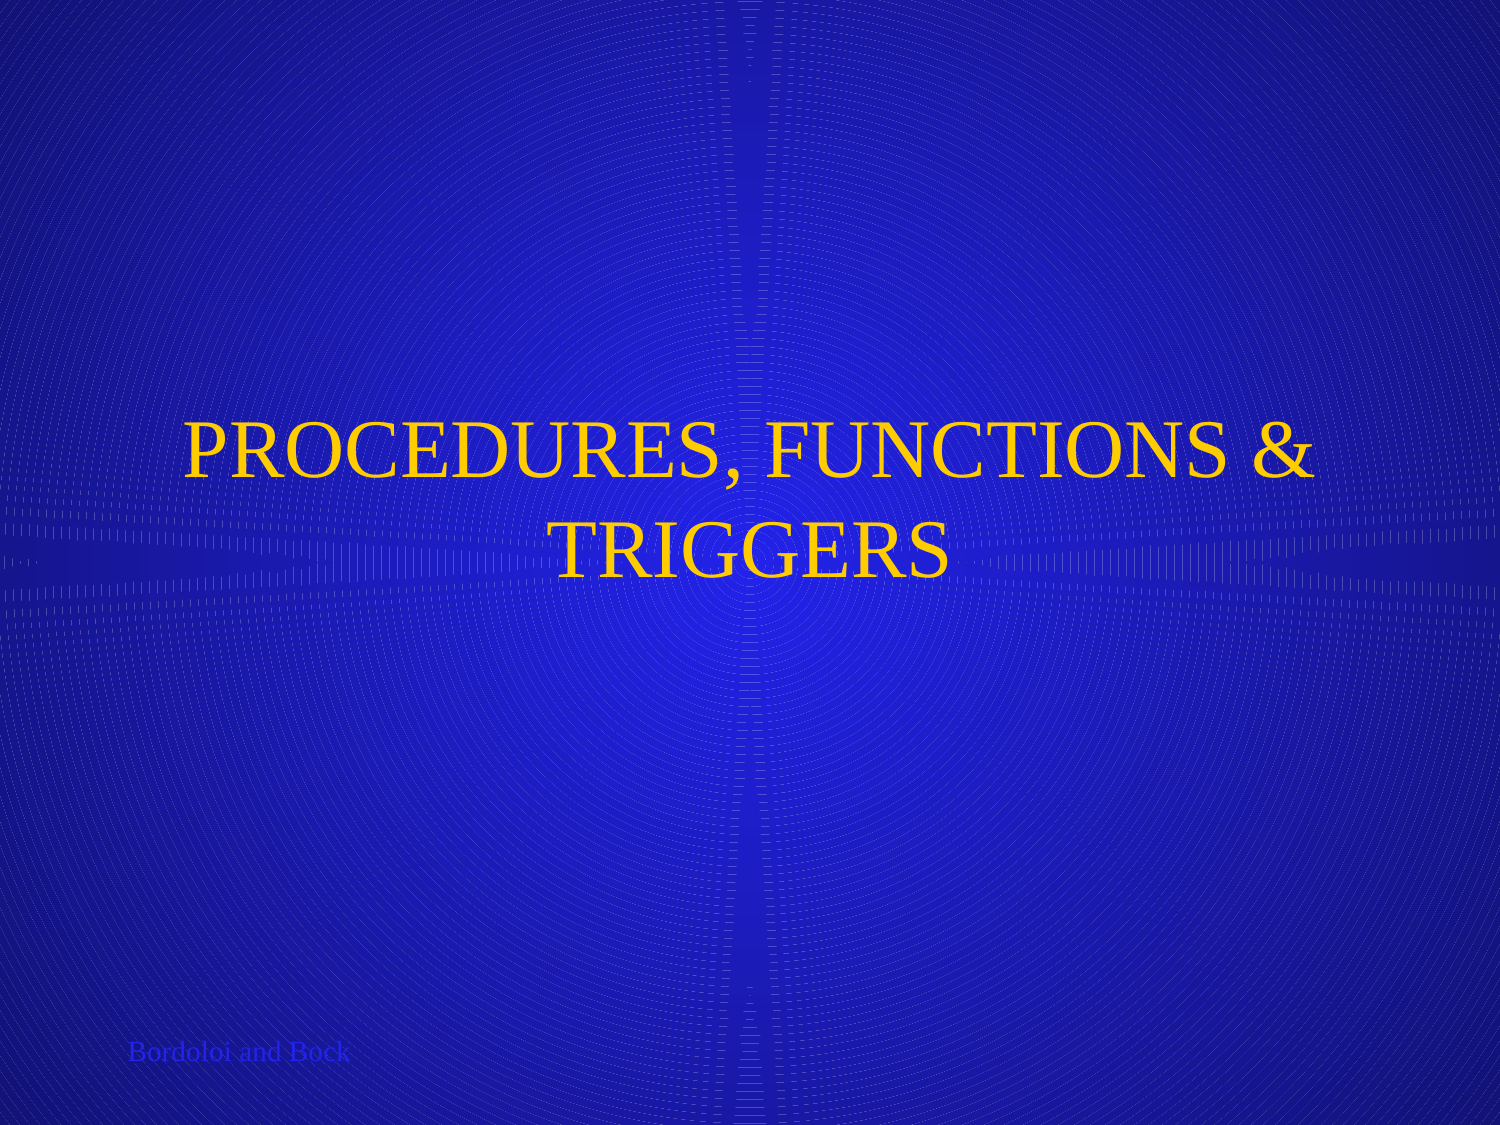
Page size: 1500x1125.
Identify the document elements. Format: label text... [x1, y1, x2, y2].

text_box Bordoloi and Bock [112, 1024, 425, 1100]
title PROCEDURES, FUNCTIONS & TRIGGERS [62, 425, 1438, 563]
